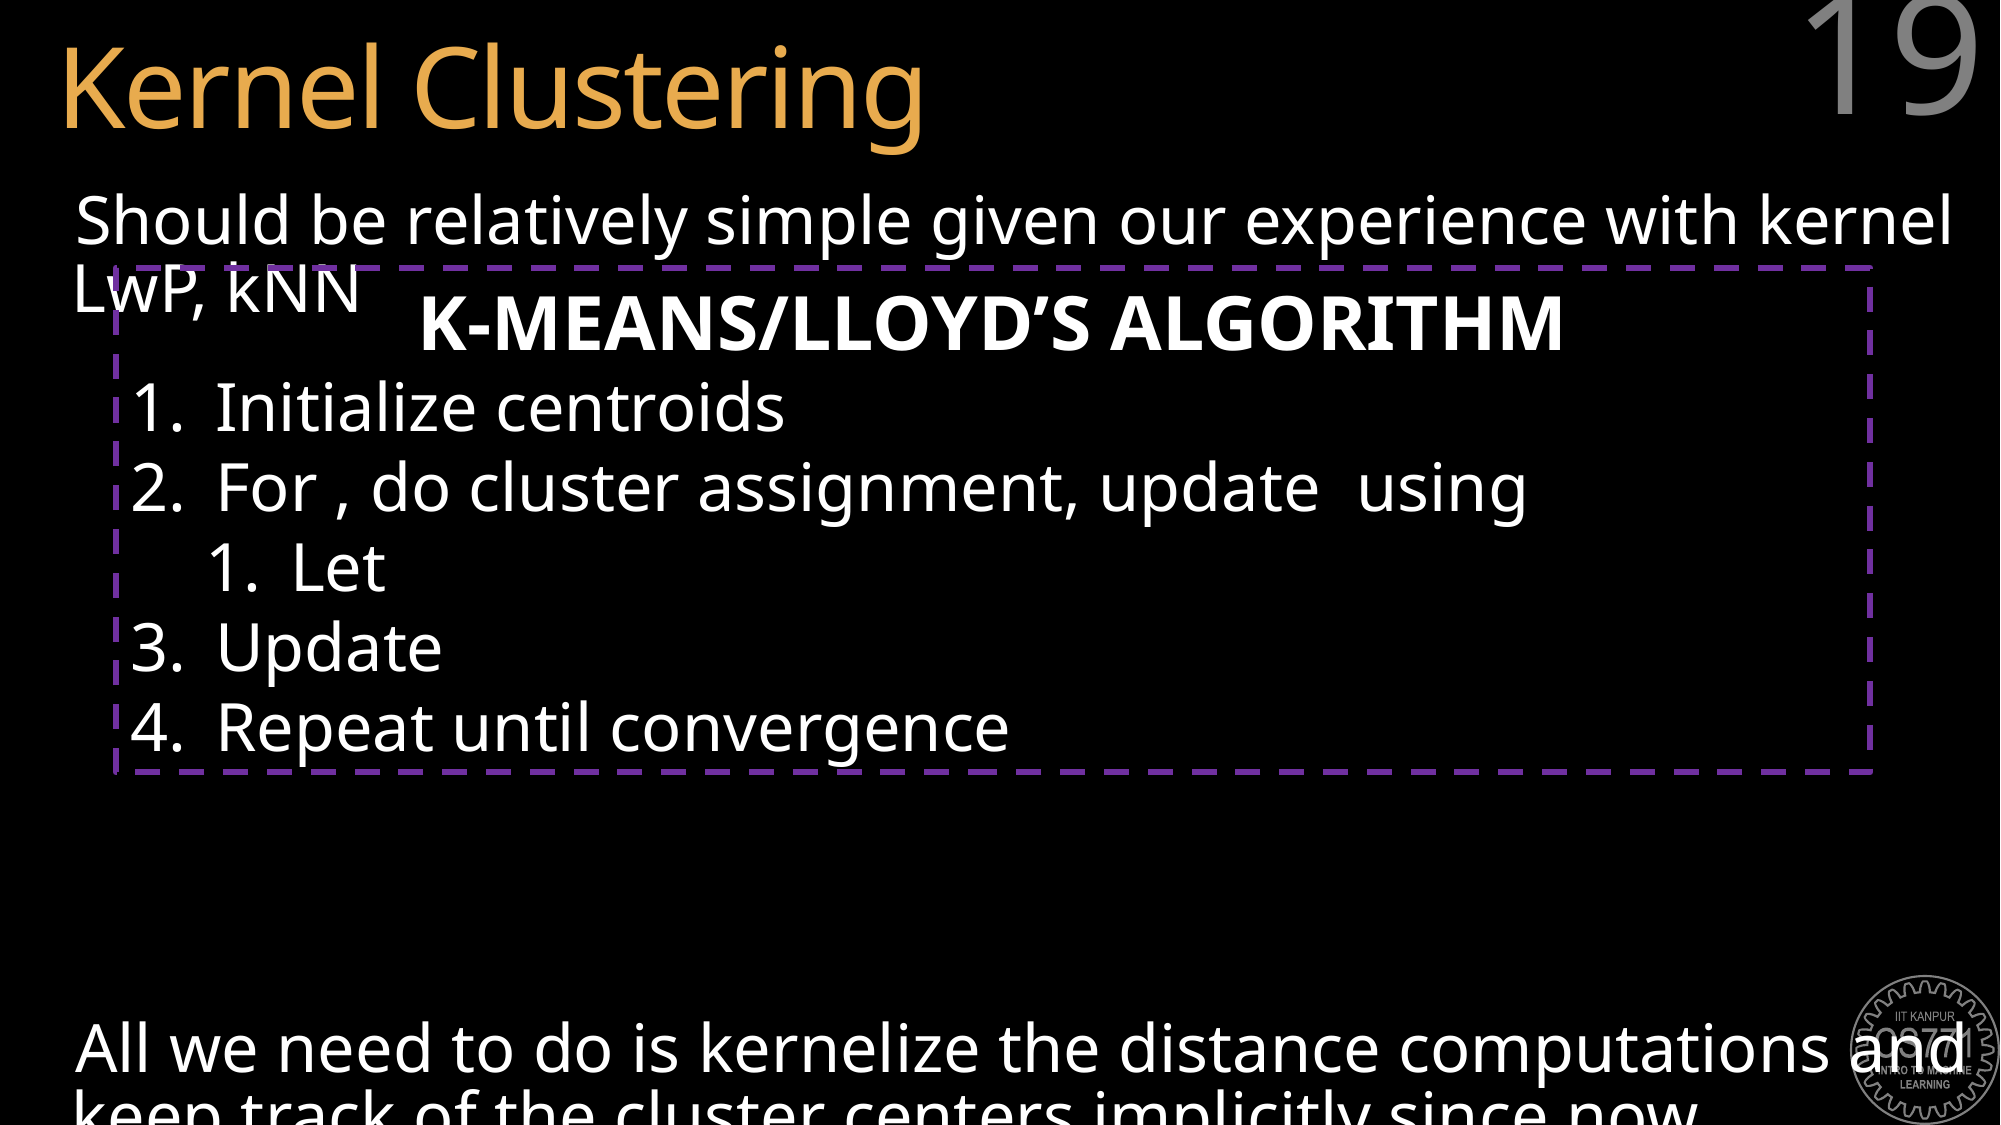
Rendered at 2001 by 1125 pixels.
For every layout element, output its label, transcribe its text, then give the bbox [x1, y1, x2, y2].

slide_number 19 [1520, 6, 2000, 183]
title Kernel Clustering [41, 5, 1945, 183]
